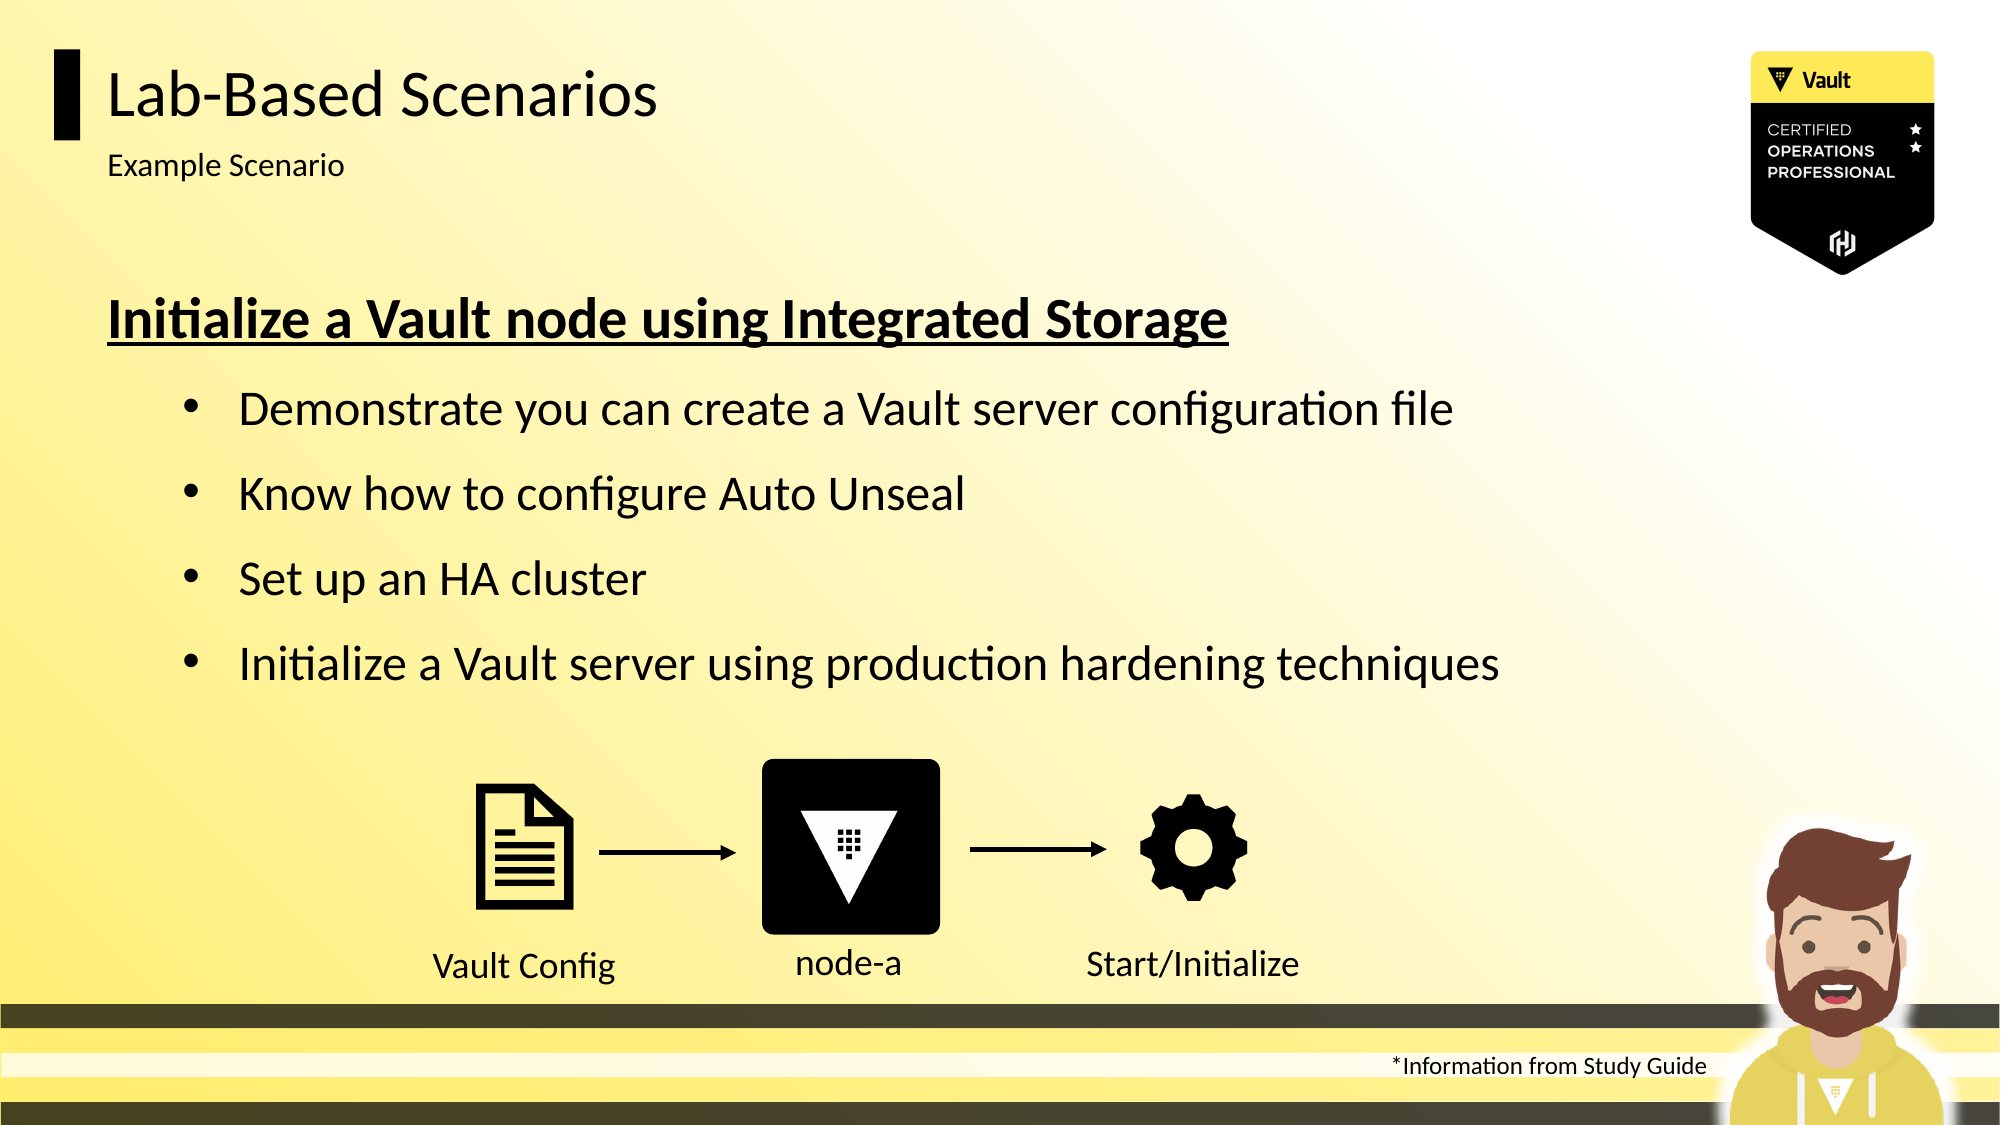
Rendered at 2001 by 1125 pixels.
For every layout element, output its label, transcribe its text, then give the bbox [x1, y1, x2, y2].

text_box Initialize a Vault node using Integrated Storage Demonstrate you can create a Vault server configuration file Know how to configure Auto Unseal Set up an HA cluster Initialize a Vault server using production hardening techniques [92, 272, 1965, 698]
picture [1722, 43, 1963, 272]
list Example Scenario [92, 140, 1487, 192]
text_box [1070, 772, 1317, 993]
text_box *Information from Study Guide [1375, 1041, 1723, 1087]
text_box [416, 771, 633, 994]
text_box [763, 760, 939, 992]
list Lab-Based Scenarios [92, 51, 1487, 139]
picture [1715, 814, 1957, 1125]
